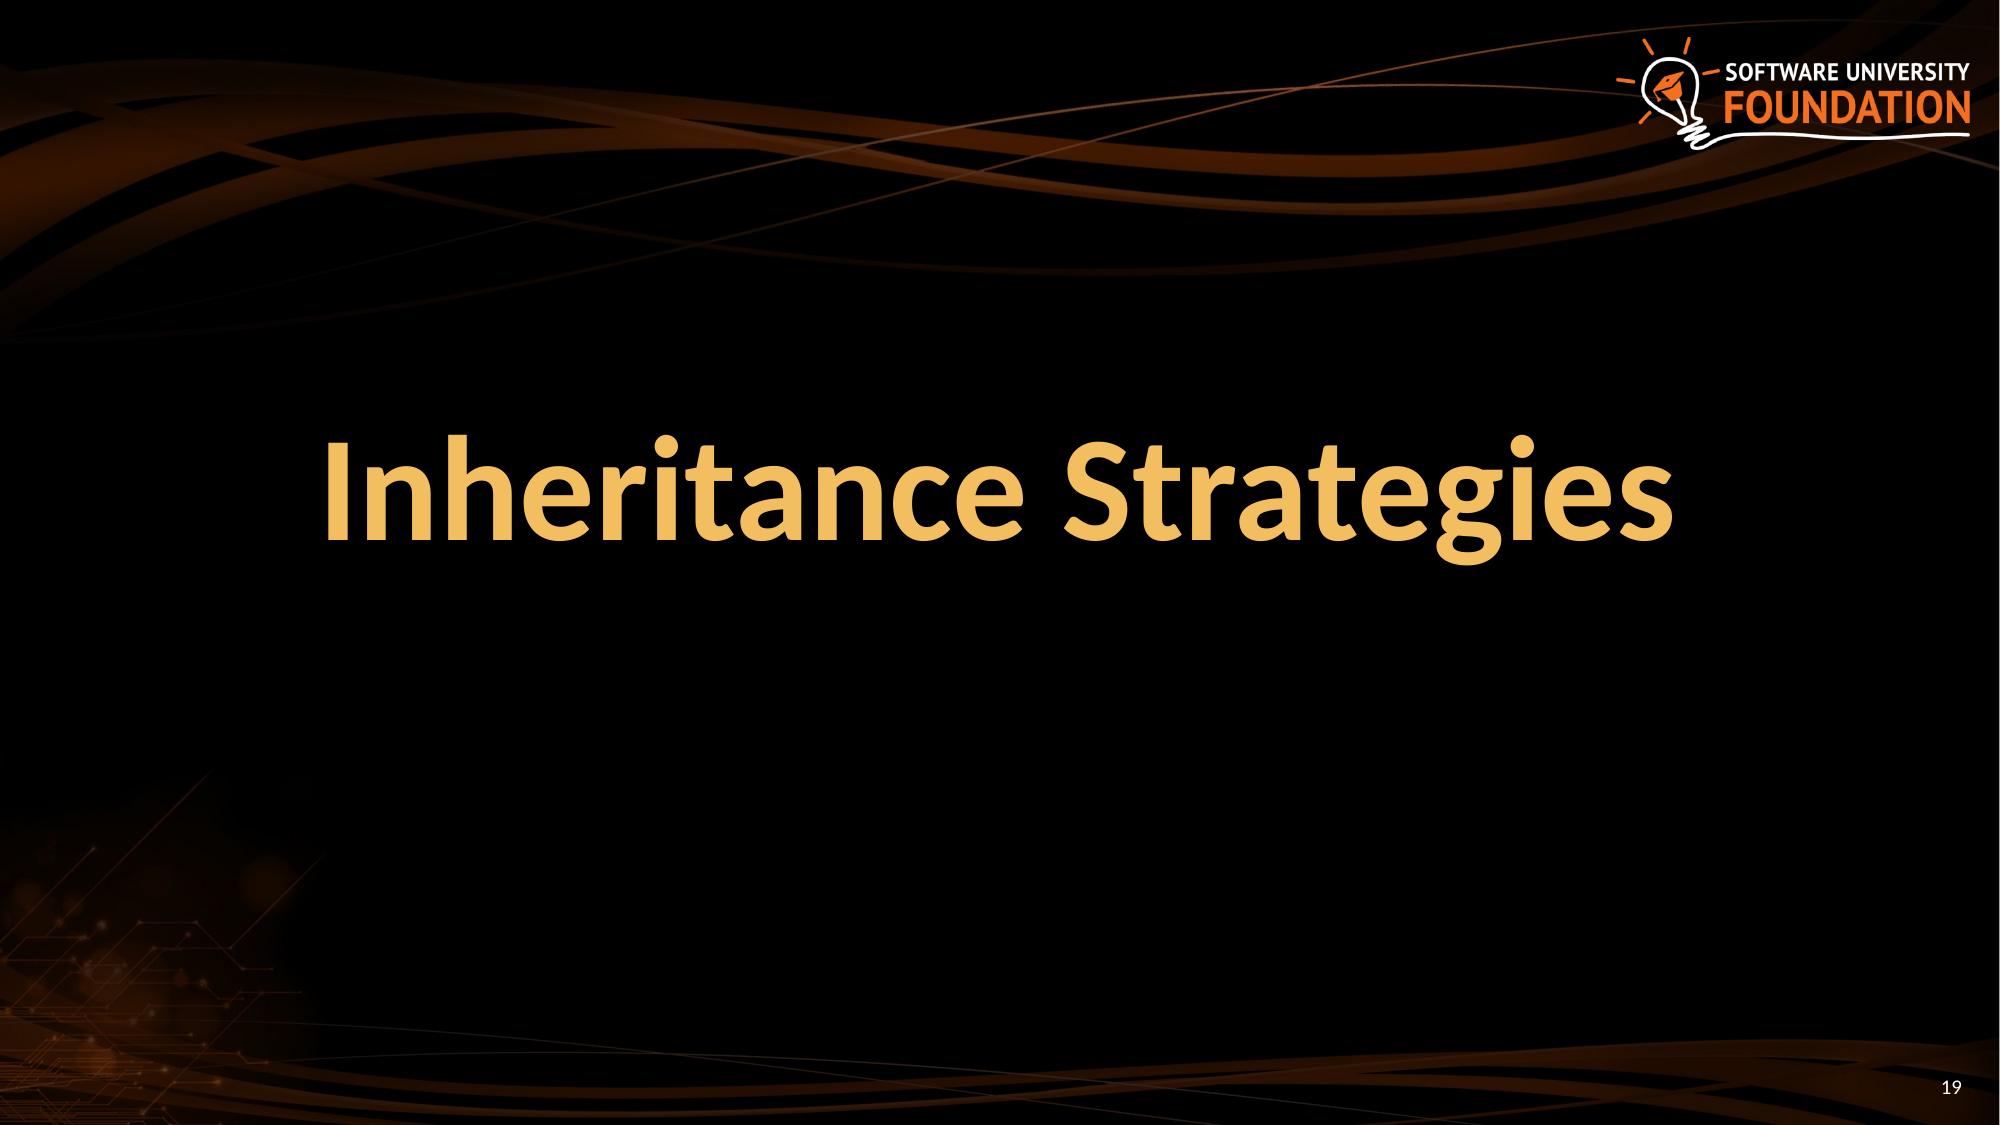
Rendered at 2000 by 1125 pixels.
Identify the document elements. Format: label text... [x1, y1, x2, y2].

picture [0, 0, 2000, 1125]
title Inheritance Strategies [212, 437, 1784, 620]
slide_number 19 [1897, 1070, 1968, 1103]
